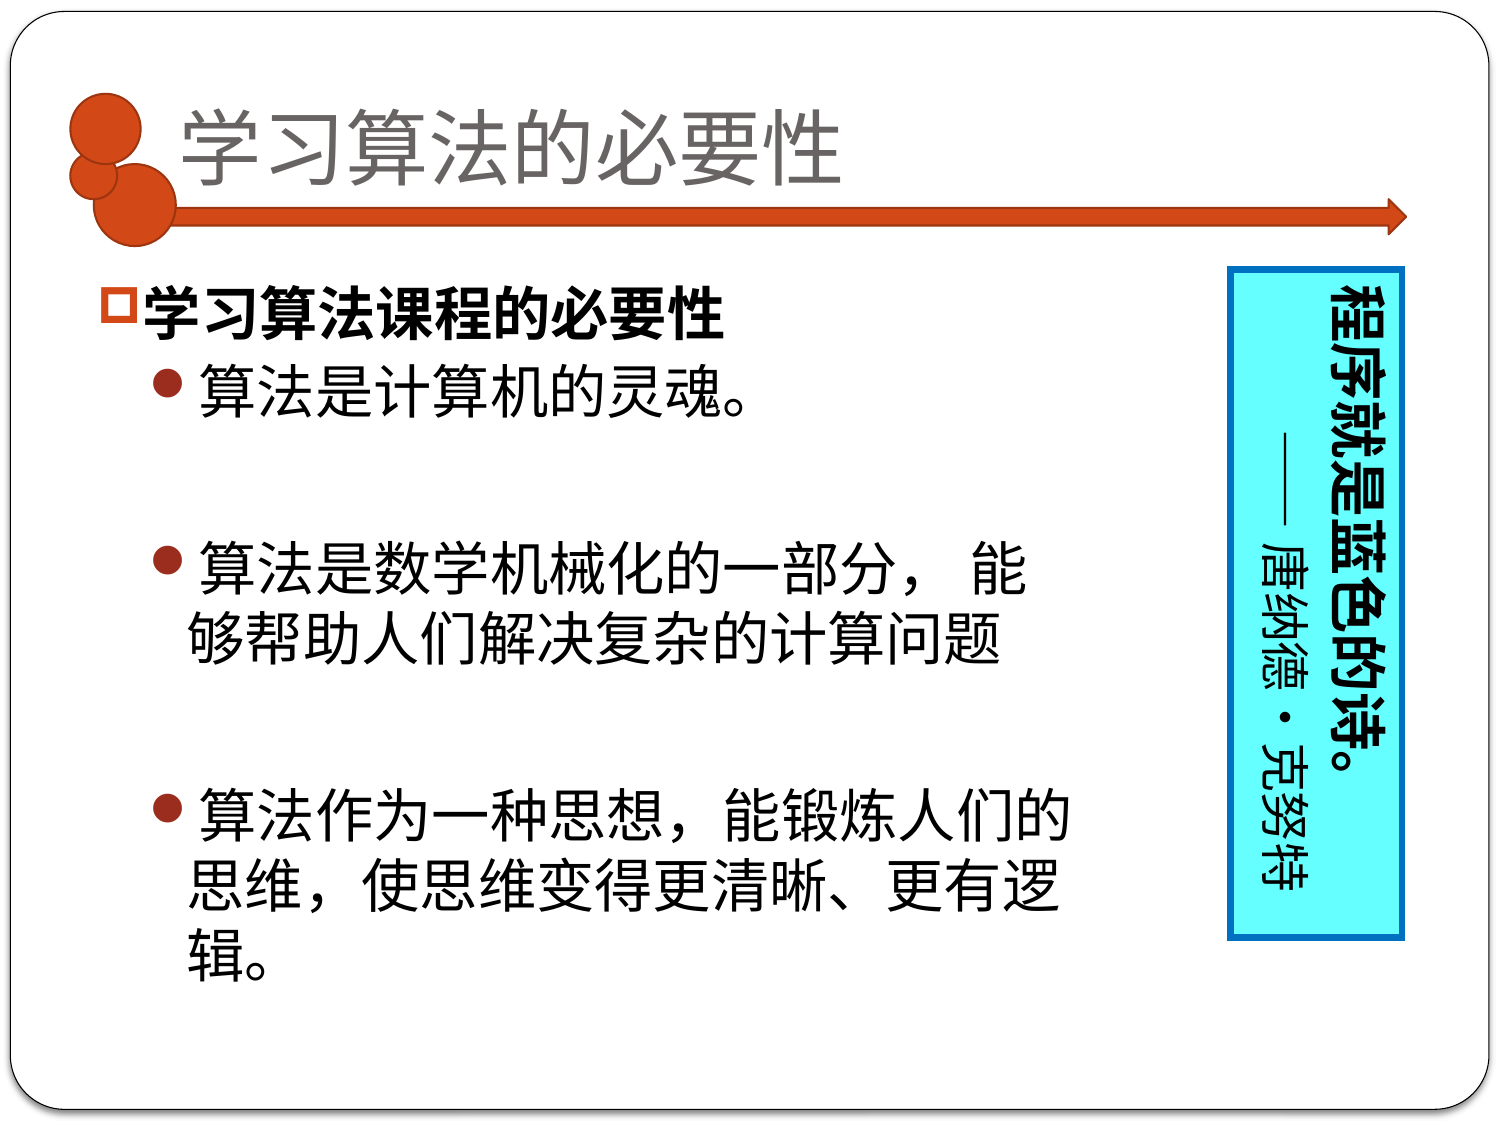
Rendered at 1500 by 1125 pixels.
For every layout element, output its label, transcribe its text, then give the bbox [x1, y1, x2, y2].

text_box 程序就是蓝色的诗。 ——唐纳德•克努特 [1230, 269, 1402, 938]
list 学习算法课程的必要性 算法是计算机的灵魂。 算法是数学机械化的一部分， 能够帮助人们解决复杂的计算问题 算法作为一种思想，能锻炼人们的思维，使思维变得更清晰、更有逻辑。 [81, 269, 1093, 1020]
title 学习算法的必要性 [163, 23, 1440, 212]
